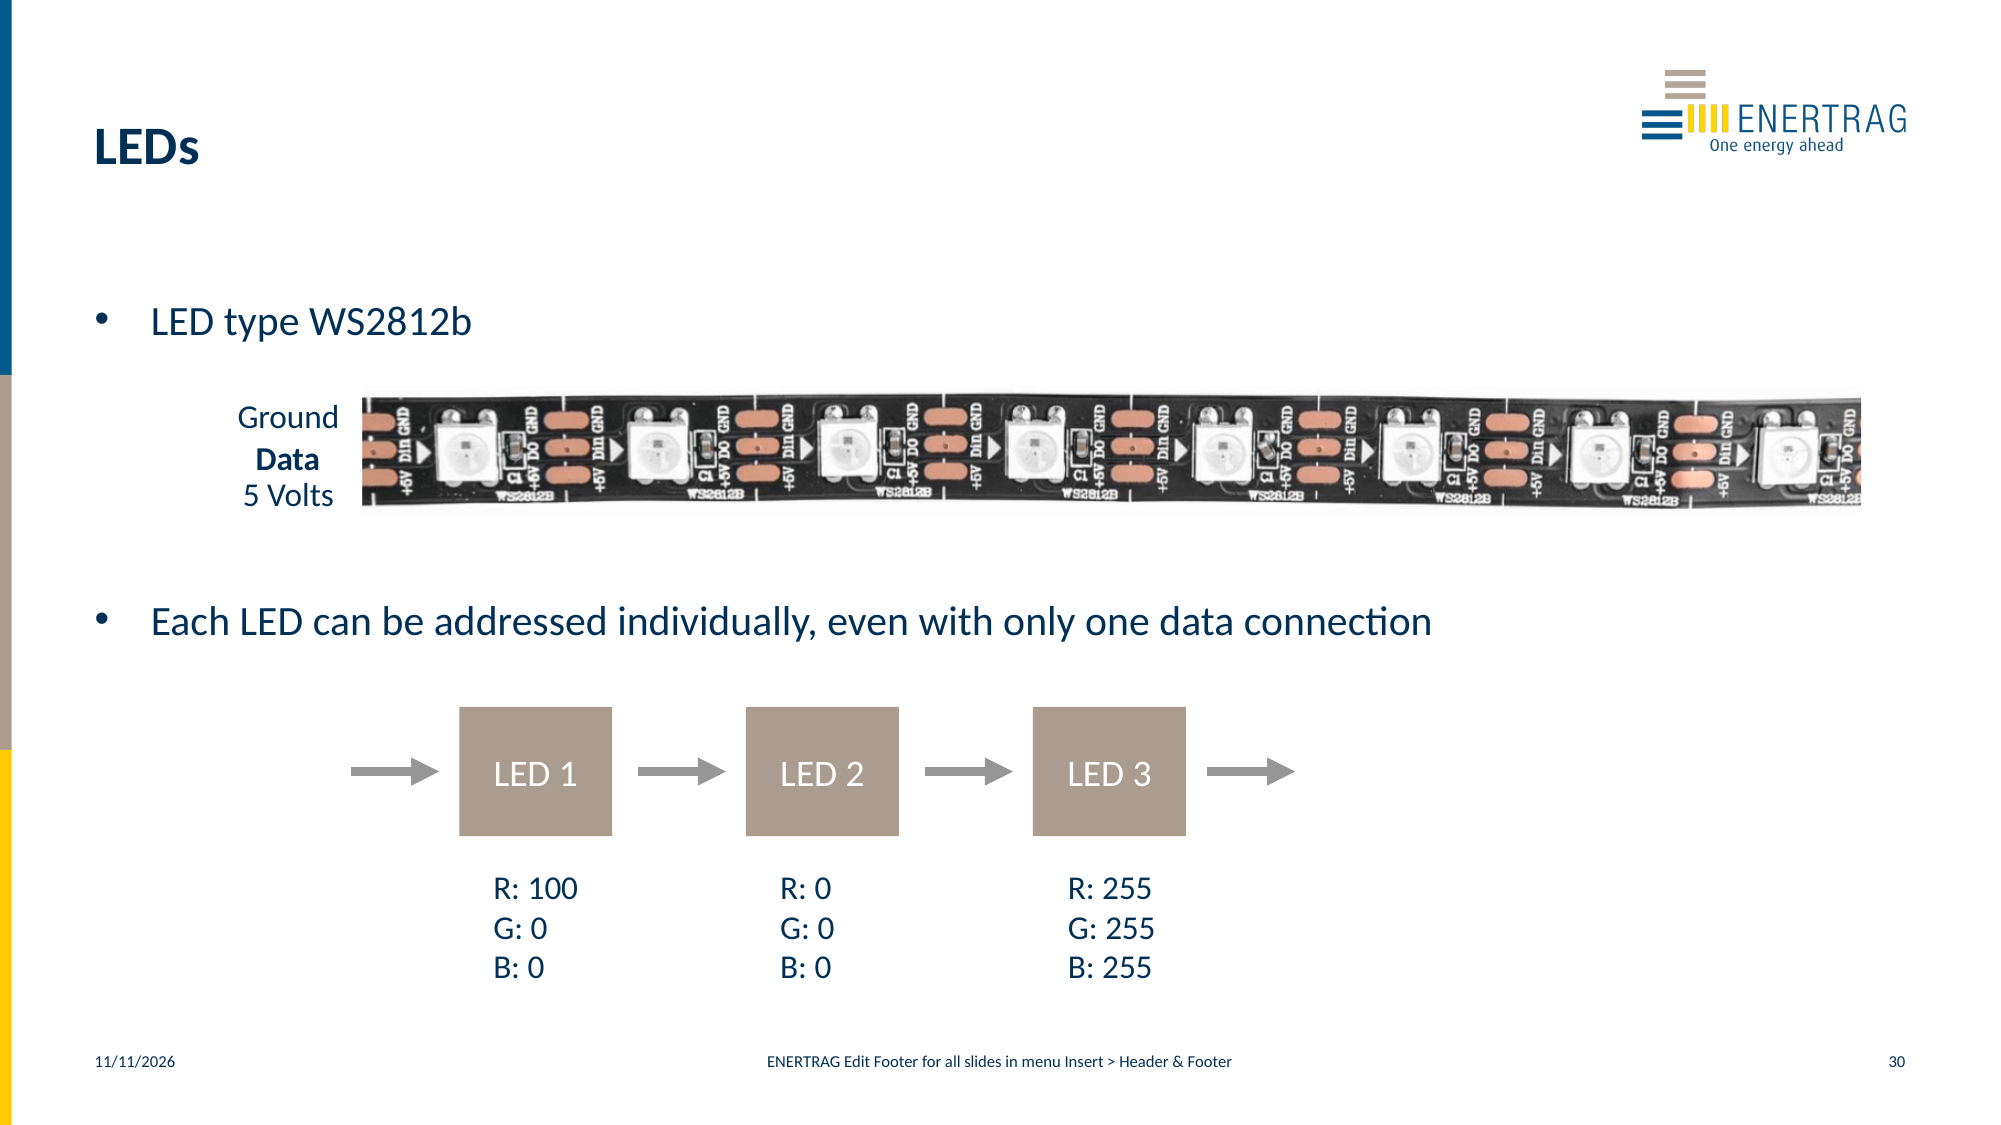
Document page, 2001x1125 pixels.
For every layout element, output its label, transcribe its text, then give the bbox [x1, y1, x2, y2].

slide_number 30 [1861, 1048, 1906, 1073]
text_box 5 Volts [242, 463, 335, 514]
text_box Ground [237, 385, 340, 436]
text_box Data [255, 426, 321, 463]
text_box LED 3 [1032, 706, 1187, 837]
picture [361, 385, 1862, 515]
picture [1642, 70, 1906, 155]
title LEDs [94, 119, 1571, 238]
text_box LED 1 [458, 706, 613, 837]
text_box R: 255 G: 255 B: 255 [1068, 865, 1156, 986]
text_box LED 2 [745, 706, 900, 837]
text_box R: 0 G: 0 B: 0 [780, 865, 835, 986]
list LED type WS2812b Each LED can be addressed individually, even with only one data connection [94, 268, 1906, 672]
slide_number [94, 1048, 177, 1073]
text_box R: 100 G: 0 B: 0 [493, 865, 579, 986]
footer ENERTRAG Edit Footer for all slides in menu Insert > Header & Footer [590, 1048, 1410, 1073]
